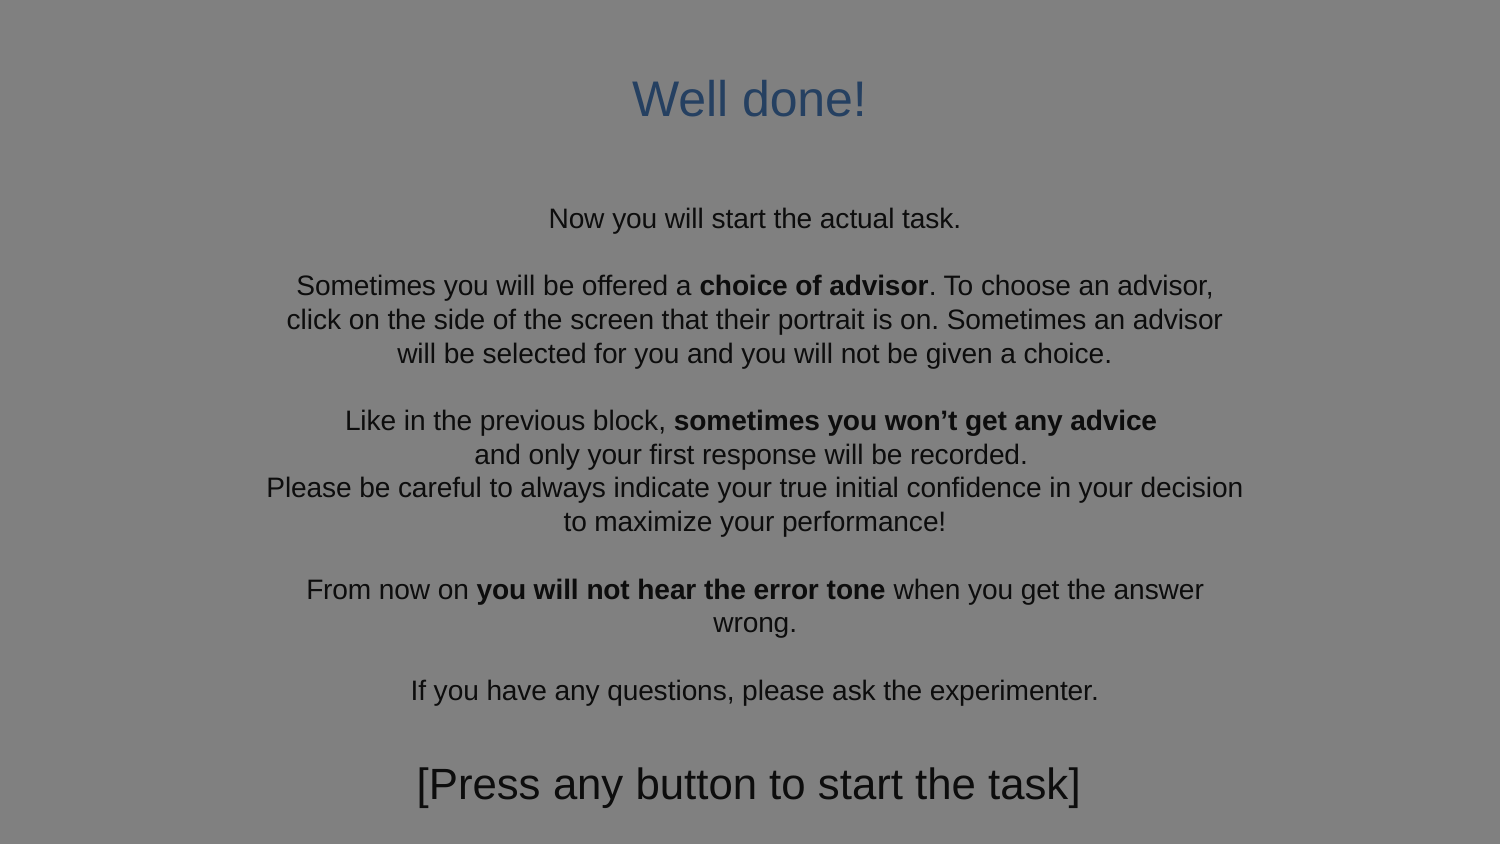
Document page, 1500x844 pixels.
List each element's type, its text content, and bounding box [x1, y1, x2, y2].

text_box [Press any button to start the task] [401, 748, 1097, 816]
text_box Well done! [617, 58, 882, 134]
text_box Now you will start the actual task. Sometimes you will be offered a choice of advisor. To choose an advisor, click on the side of the screen that their portrait is on. Sometimes an advisor will be selected for you and you will not be given a choice. Like in the previous block, sometimes you won’t get any advice and only your first response will be recorded. Please be careful to always indicate your true initial confidence in your decision to maximize your performance! From now on you will not hear the error tone when you get the answer wrong. If you have any questions, please ask the experimenter. [251, 158, 1259, 747]
